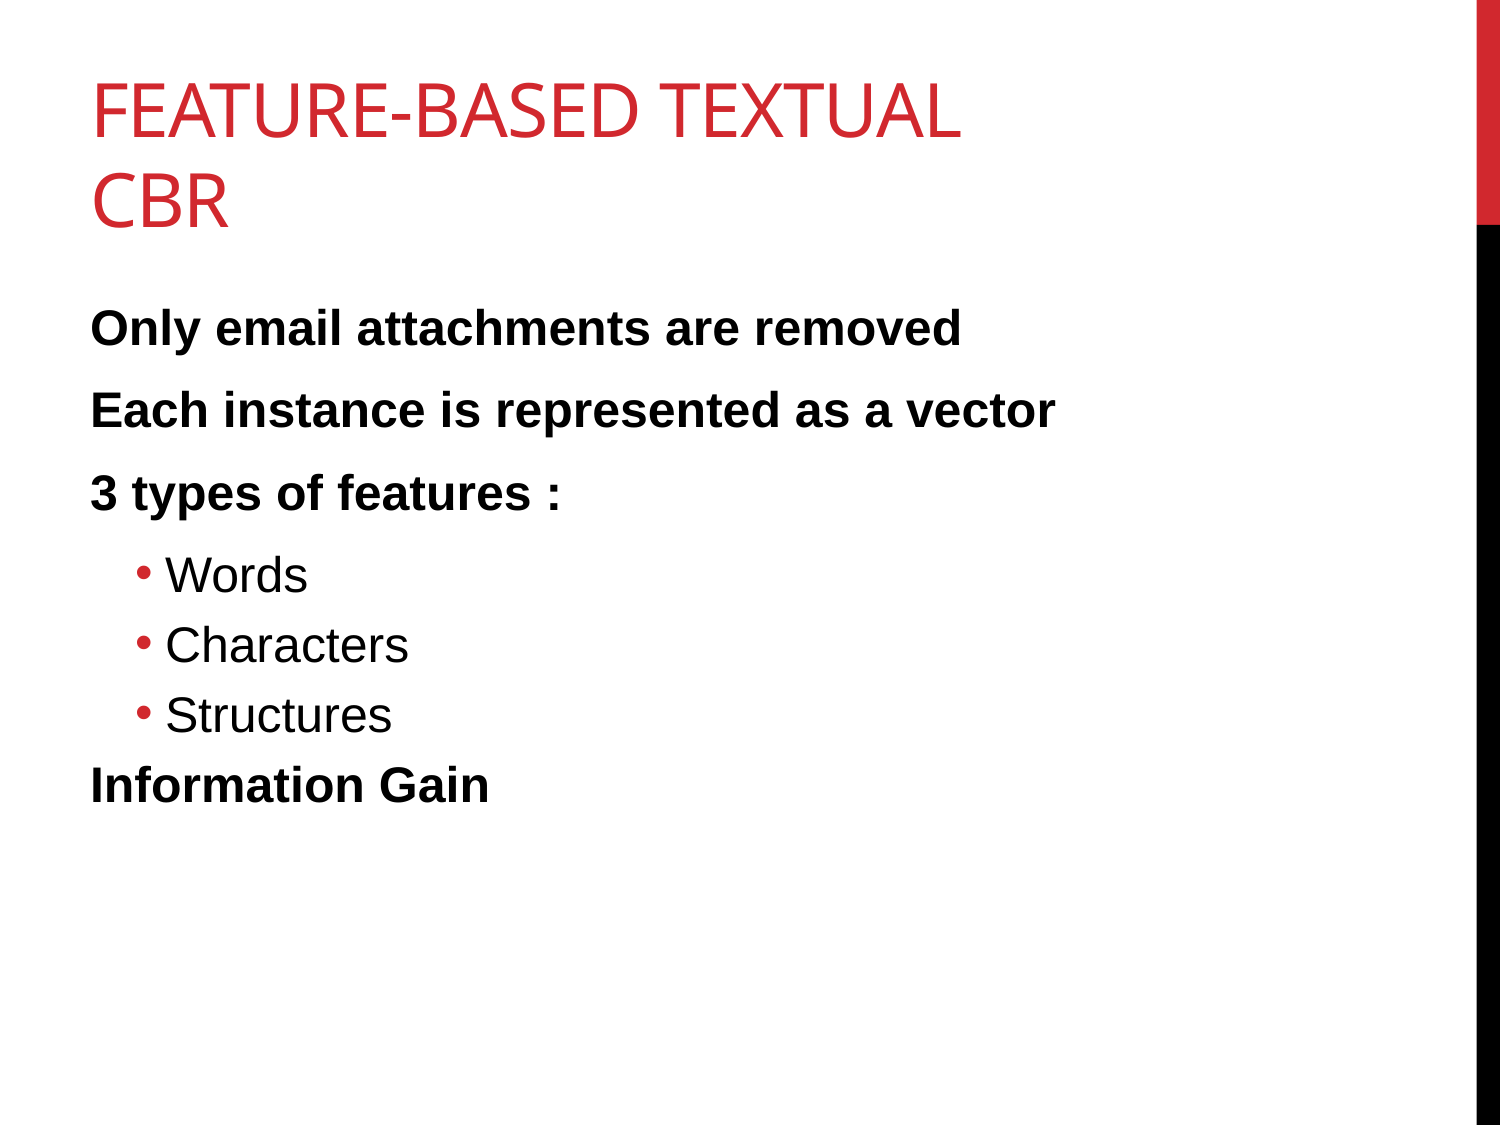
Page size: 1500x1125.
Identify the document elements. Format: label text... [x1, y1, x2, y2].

title Feature-Based textual CBR [75, 25, 1025, 250]
list Only email attachments are removed Each instance is represented as a vector 3 types of features : Words Characters Structures Information Gain [75, 287, 1325, 1005]
